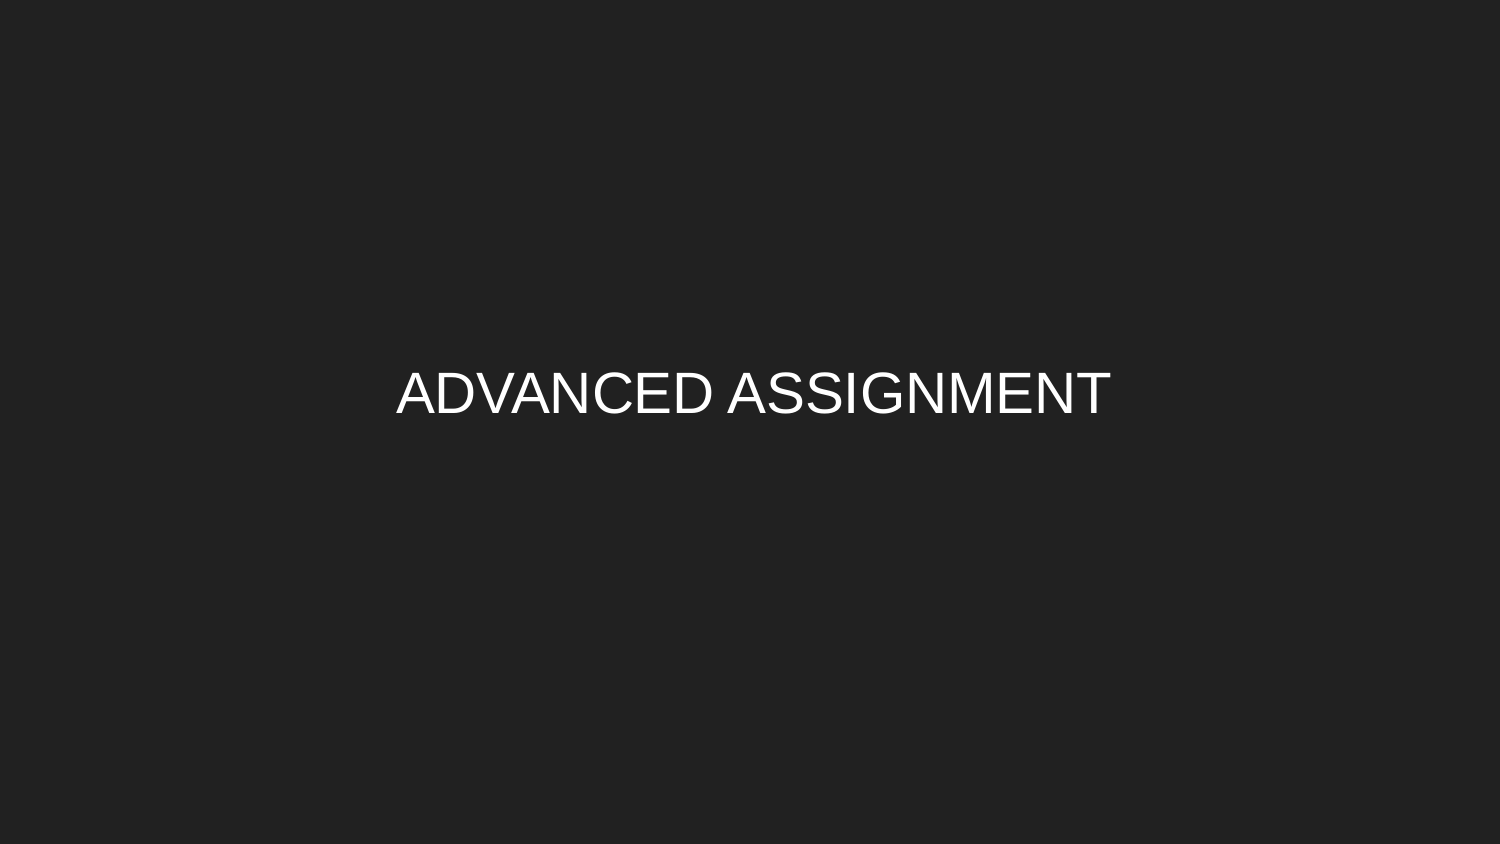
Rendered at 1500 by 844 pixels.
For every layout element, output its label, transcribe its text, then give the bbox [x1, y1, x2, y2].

title ADVANCED ASSIGNMENT [51, 345, 1458, 529]
